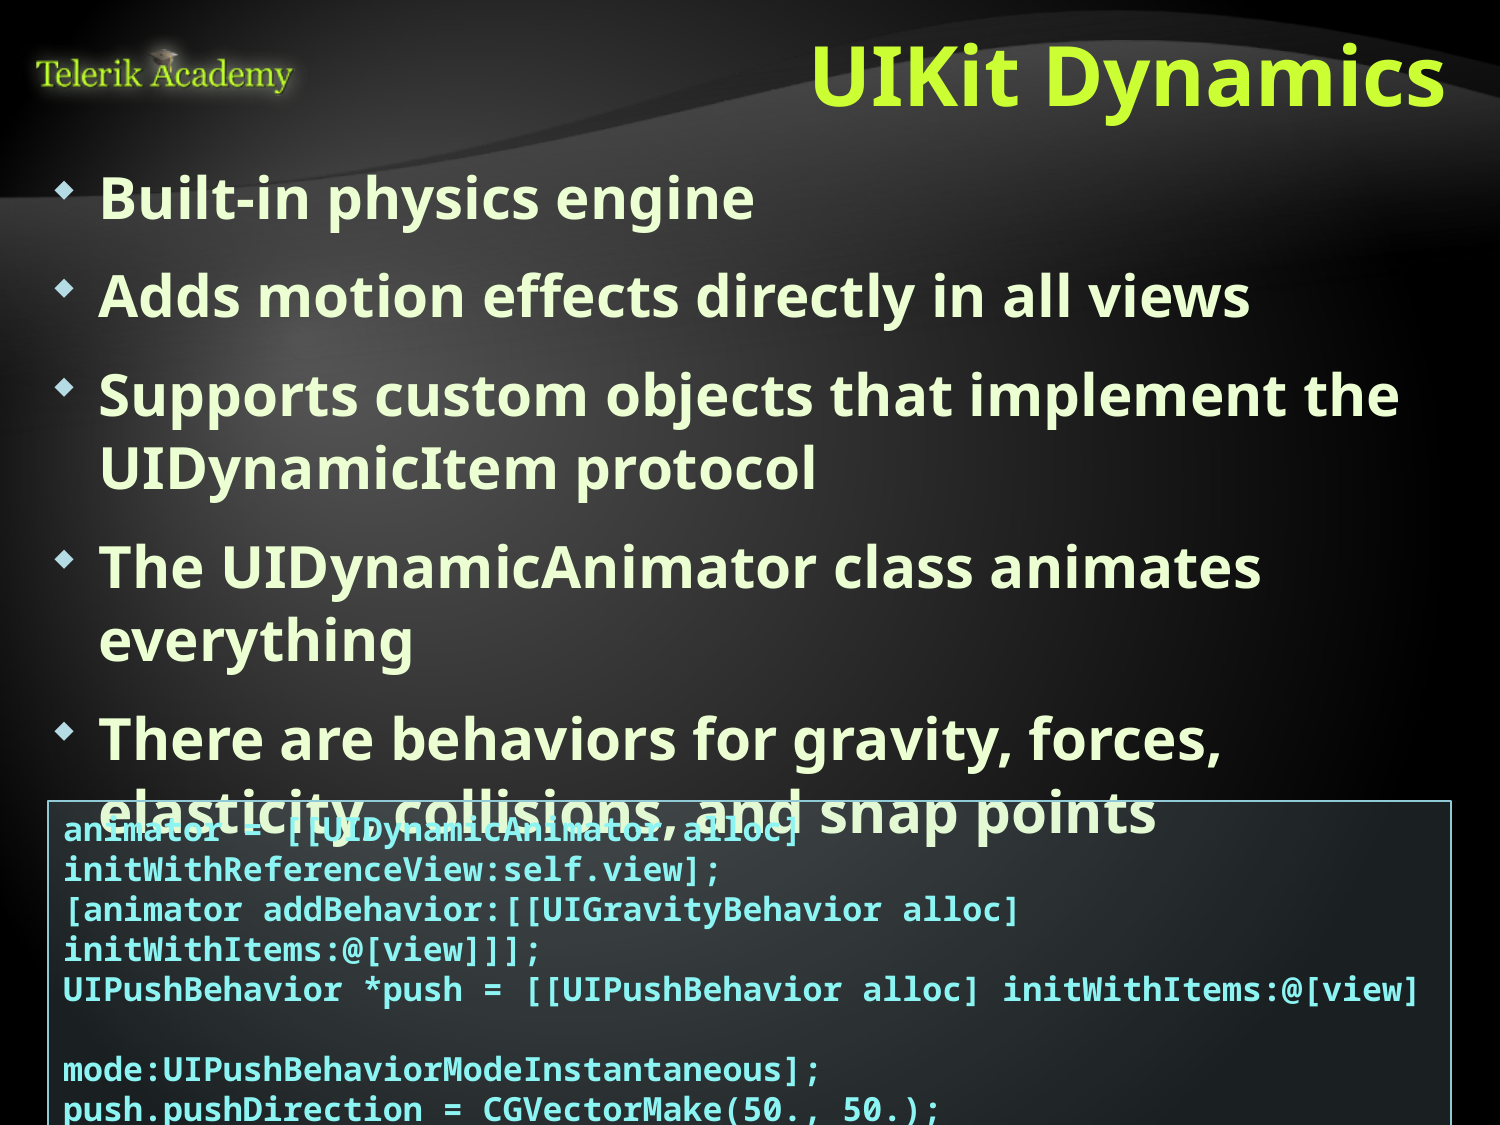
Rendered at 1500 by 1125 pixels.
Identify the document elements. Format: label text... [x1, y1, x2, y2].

list Built-in physics engine Adds motion effects directly in all views Supports custom objects that implement the UIDynamicItem protocol The UIDynamicAnimator class animates everything There are behaviors for gravity, forces, elasticity, collisions, and snap points [37, 149, 1463, 1100]
text_box animator = [[UIDynamicAnimator alloc] initWithReferenceView:self.view]; [animator addBehavior:[[UIGravityBehavior alloc] initWithItems:@[view]]]; UIPushBehavior *push = [[UIPushBehavior alloc] initWithItems:@[view] mode:UIPushBehaviorModeInstantaneous]; push.pushDirection = CGVectorMake(50., 50.); [animator addBehavior:push]; [48, 801, 1452, 1125]
picture [24, 37, 300, 108]
picture [0, 0, 1500, 1125]
title UIKit Dynamics [300, 12, 1463, 149]
